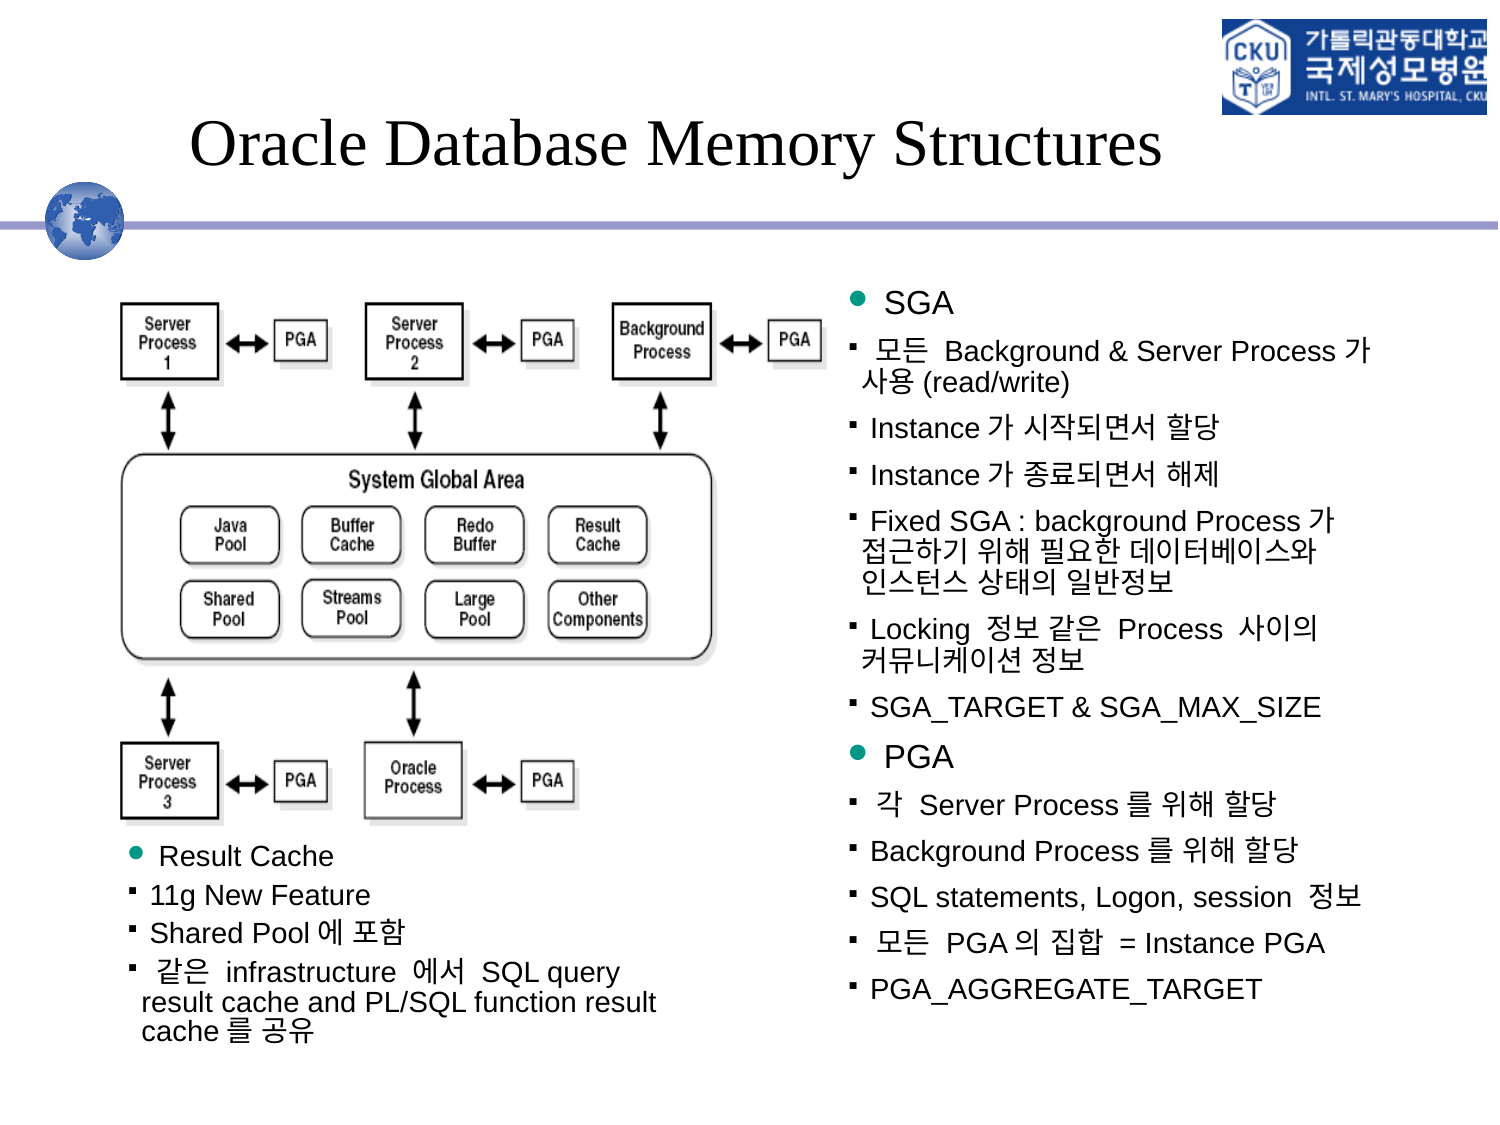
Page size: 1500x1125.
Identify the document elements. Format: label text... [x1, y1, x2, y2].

text_box [75, 267, 1444, 1057]
text_box SGA 모든 Background & Server Process가 사용(read/write) Instance가 시작되면서 할당 Instance가 종료되면서 해제 Fixed SGA : background Process가 접근하기 위해 필요한 데이터베이스와 인스턴스 상태의 일반정보 Locking 정보 같은 Process 사이의 커뮤니케이션 정보 SGA_TARGET & SGA_MAX_SIZE PGA 각 Server Process를 위해 할당 Background Process를 위해 할당 SQL statements, Logon, session 정보 모든 PGA의 집합 = Instance PGA PGA_AGGREGATE_TARGET [832, 278, 1424, 1014]
picture [100, 290, 835, 845]
text_box Result Cache 11g New Feature Shared Pool에 포함 같은 infrastructure 에서 SQL query result cache and PL/SQL function result cache를 공유 [112, 845, 715, 1056]
picture [1222, 19, 1487, 115]
title Oracle Database Memory Structures [174, 50, 1350, 238]
